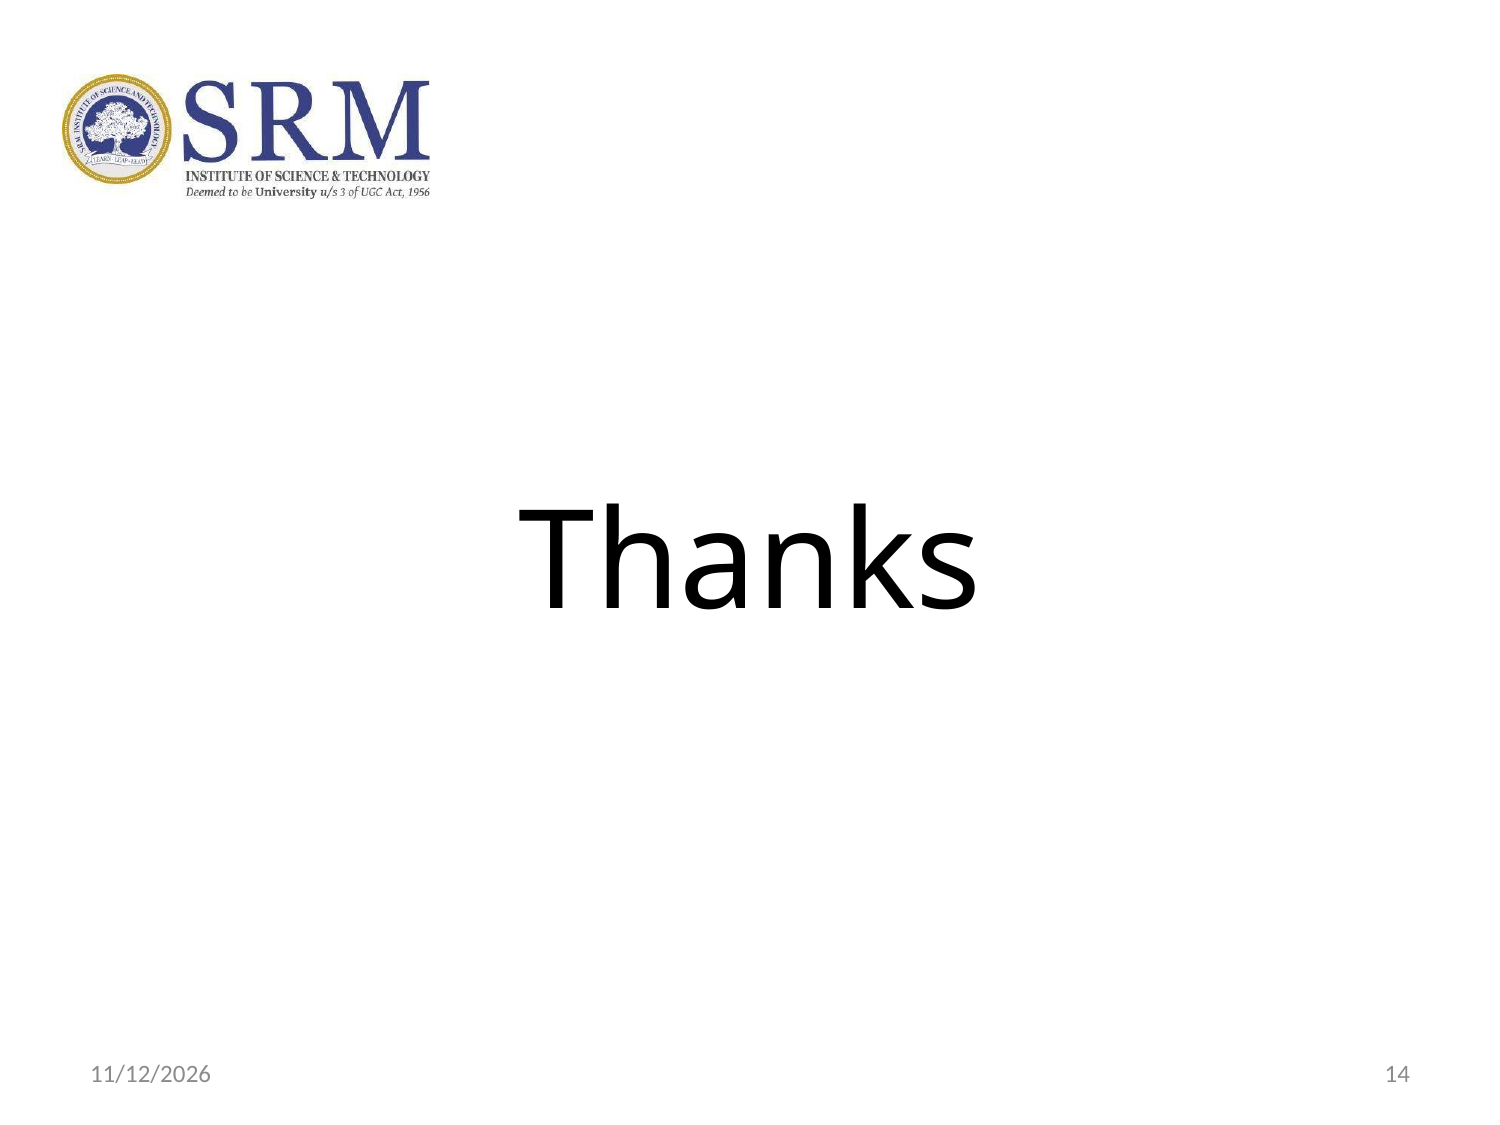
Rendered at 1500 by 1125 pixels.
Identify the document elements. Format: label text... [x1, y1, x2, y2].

picture [62, 74, 430, 200]
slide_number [75, 1042, 425, 1103]
list Thanks [75, 262, 1425, 1005]
slide_number 14 [1074, 1042, 1425, 1103]
